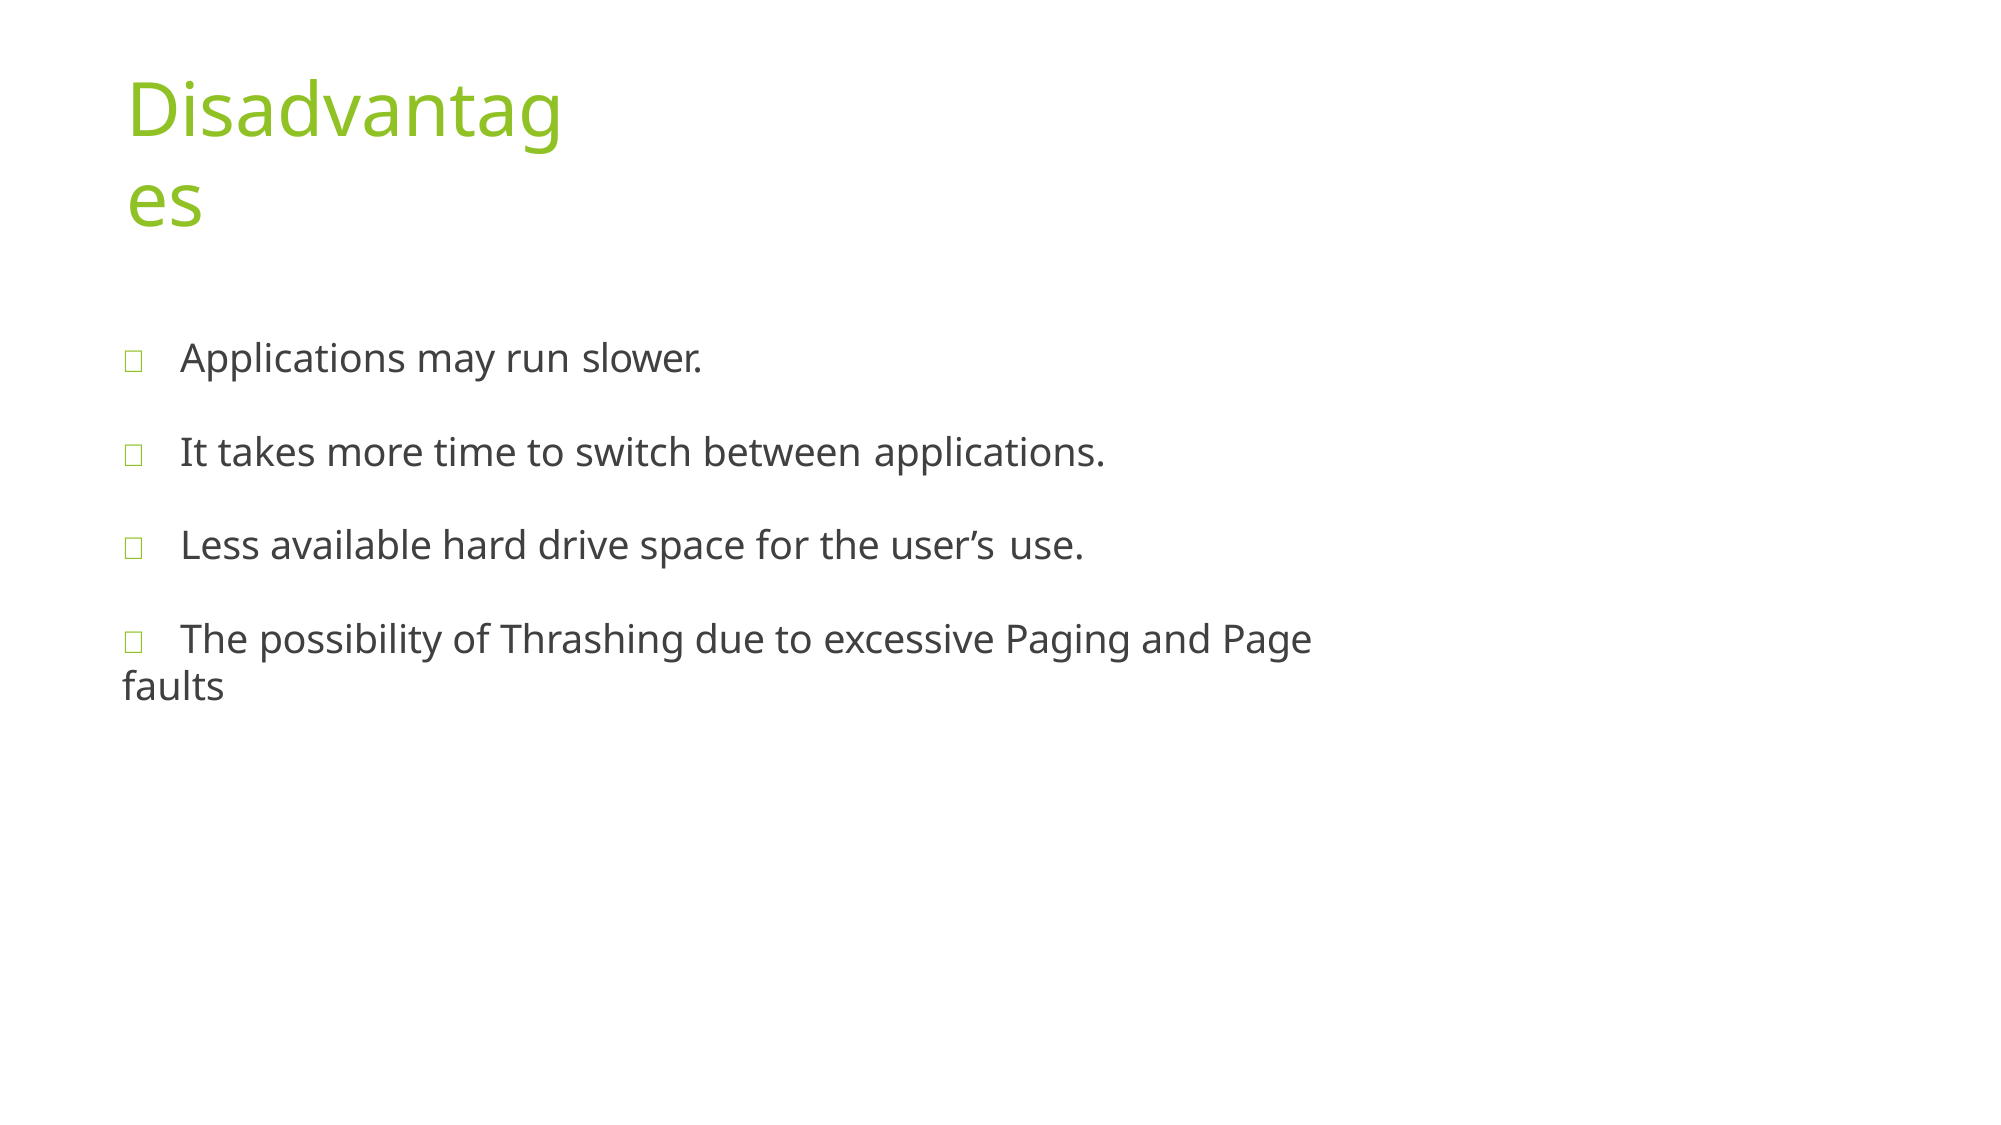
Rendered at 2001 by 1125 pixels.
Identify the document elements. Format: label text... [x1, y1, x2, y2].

title Disadvantages [124, 55, 603, 246]
text_box  Applications may run slower.  It takes more time to switch between applications.  Less available hard drive space for the user’s use.  The possibility of Thrashing due to excessive Paging and Page faults [119, 331, 1381, 709]
